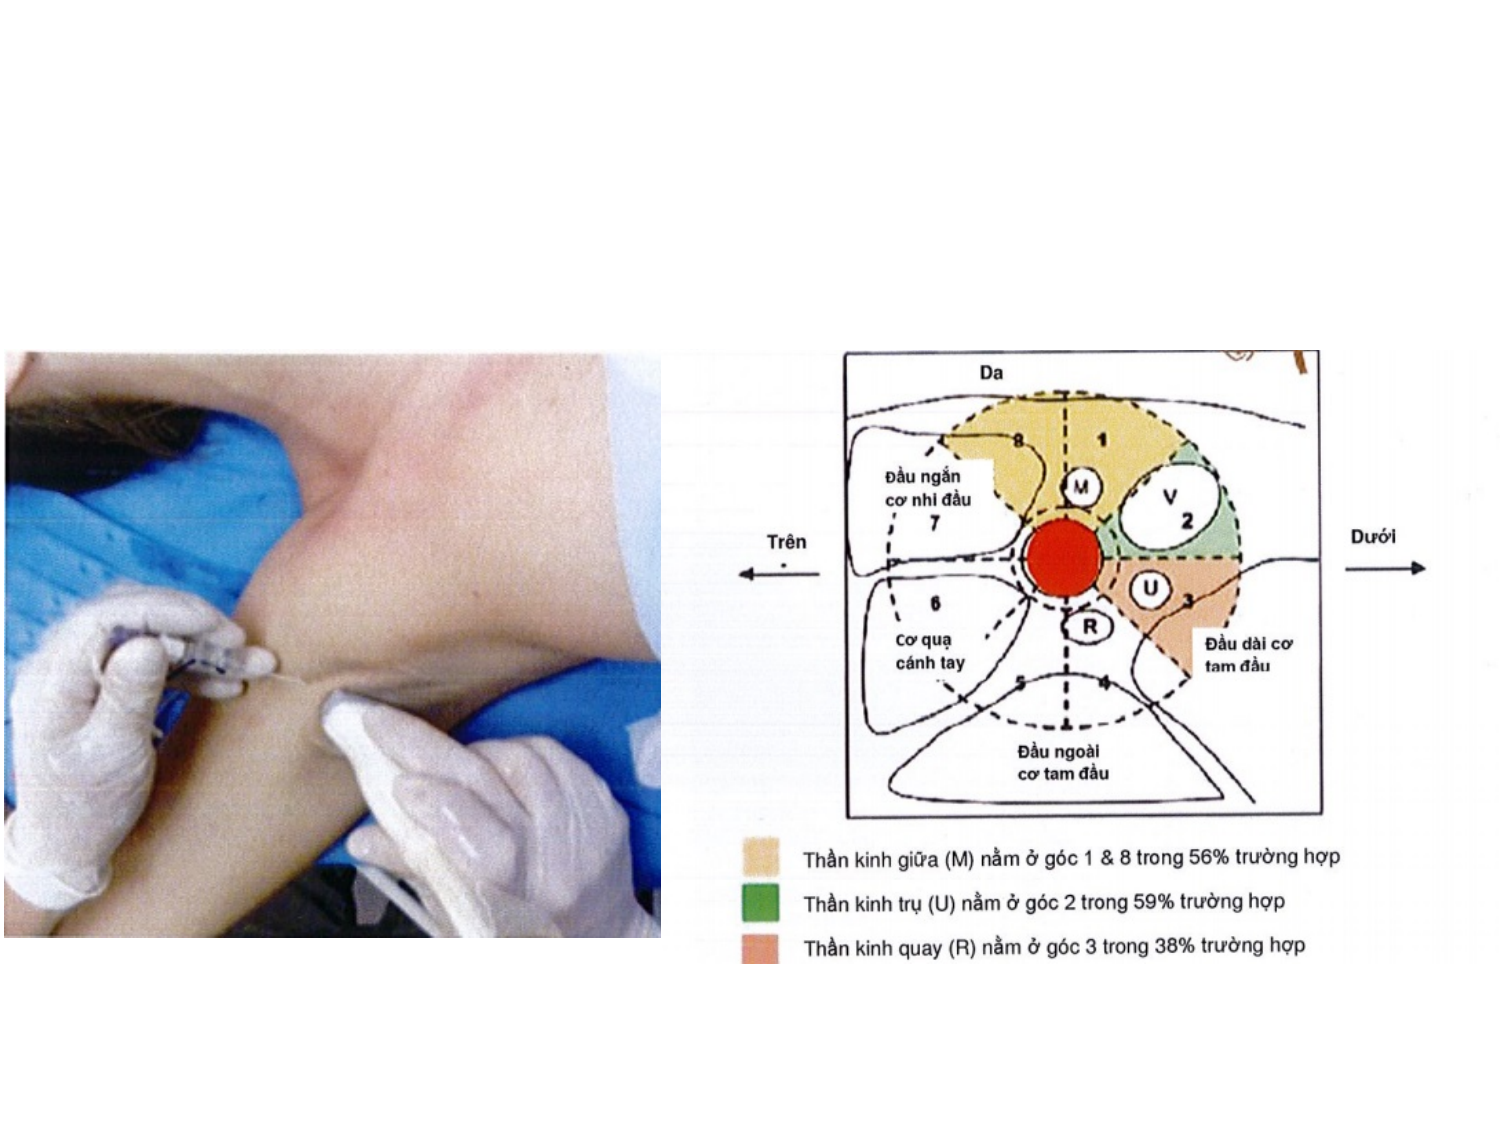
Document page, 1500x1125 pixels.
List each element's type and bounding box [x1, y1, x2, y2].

picture [661, 350, 1500, 964]
list [3, 349, 662, 938]
